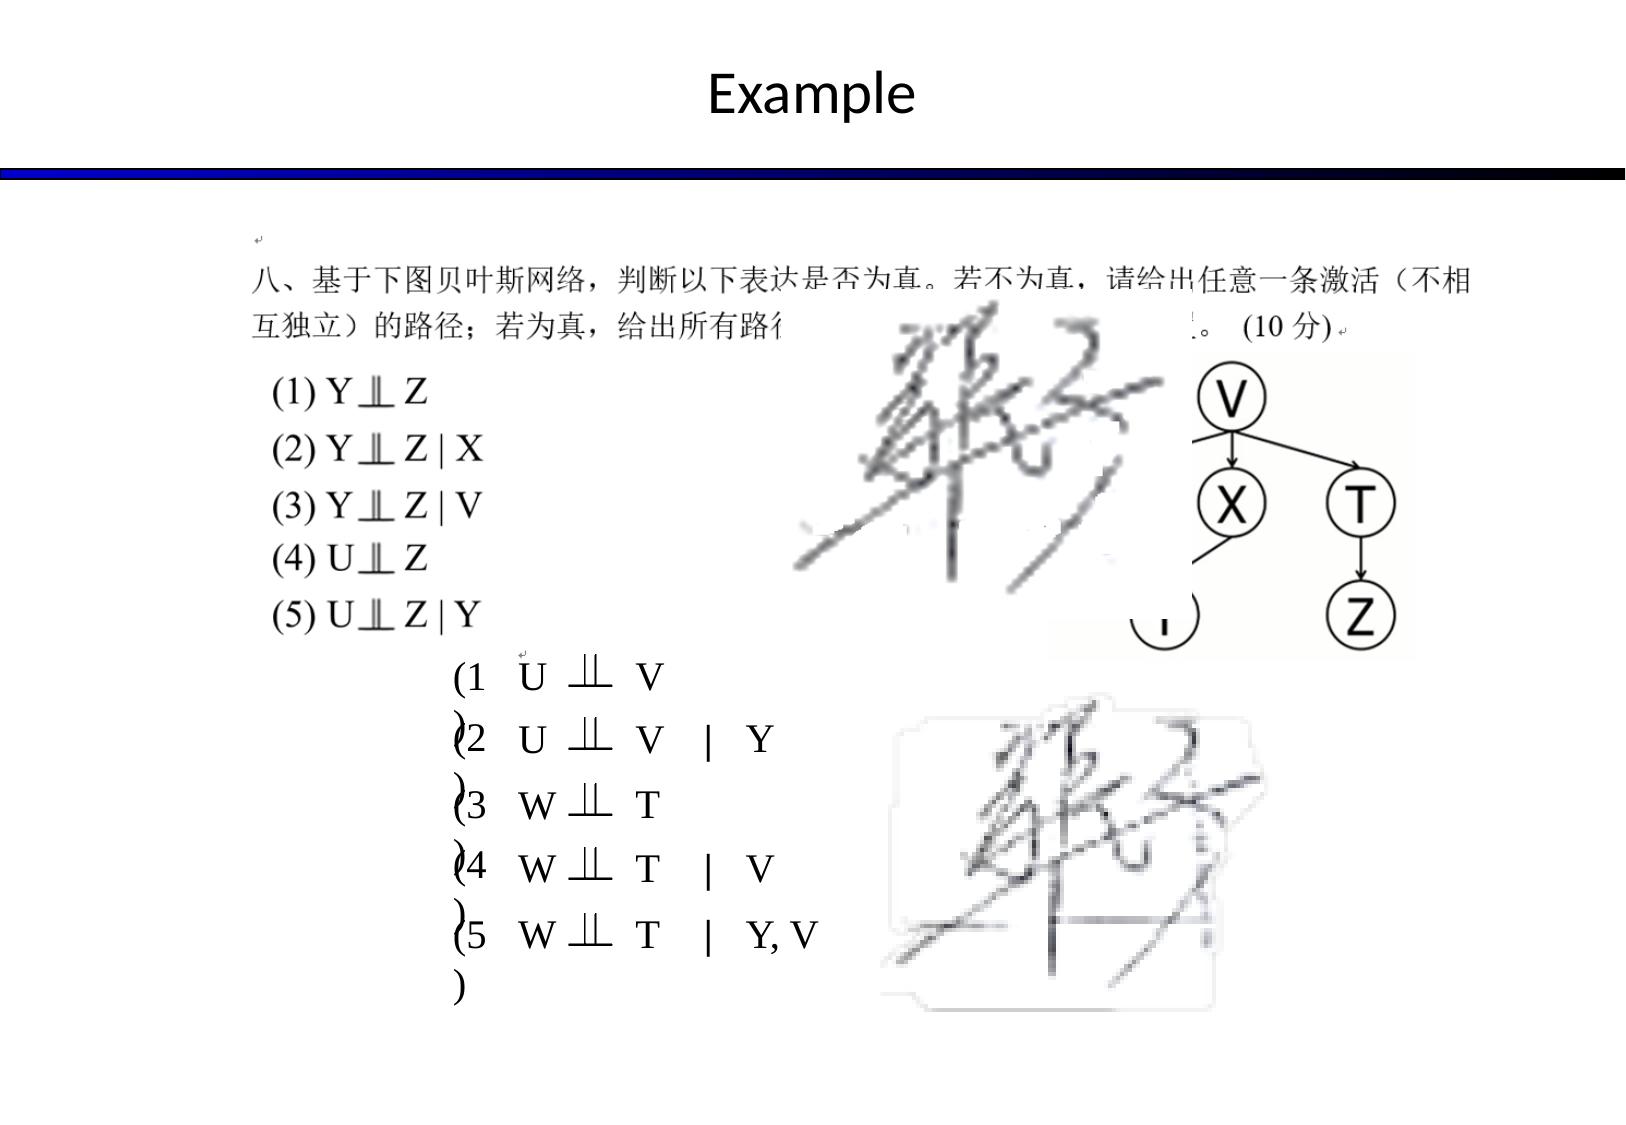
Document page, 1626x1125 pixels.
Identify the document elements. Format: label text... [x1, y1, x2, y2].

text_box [437, 642, 844, 966]
picture [247, 223, 1513, 1059]
title Example [0, 0, 1625, 184]
